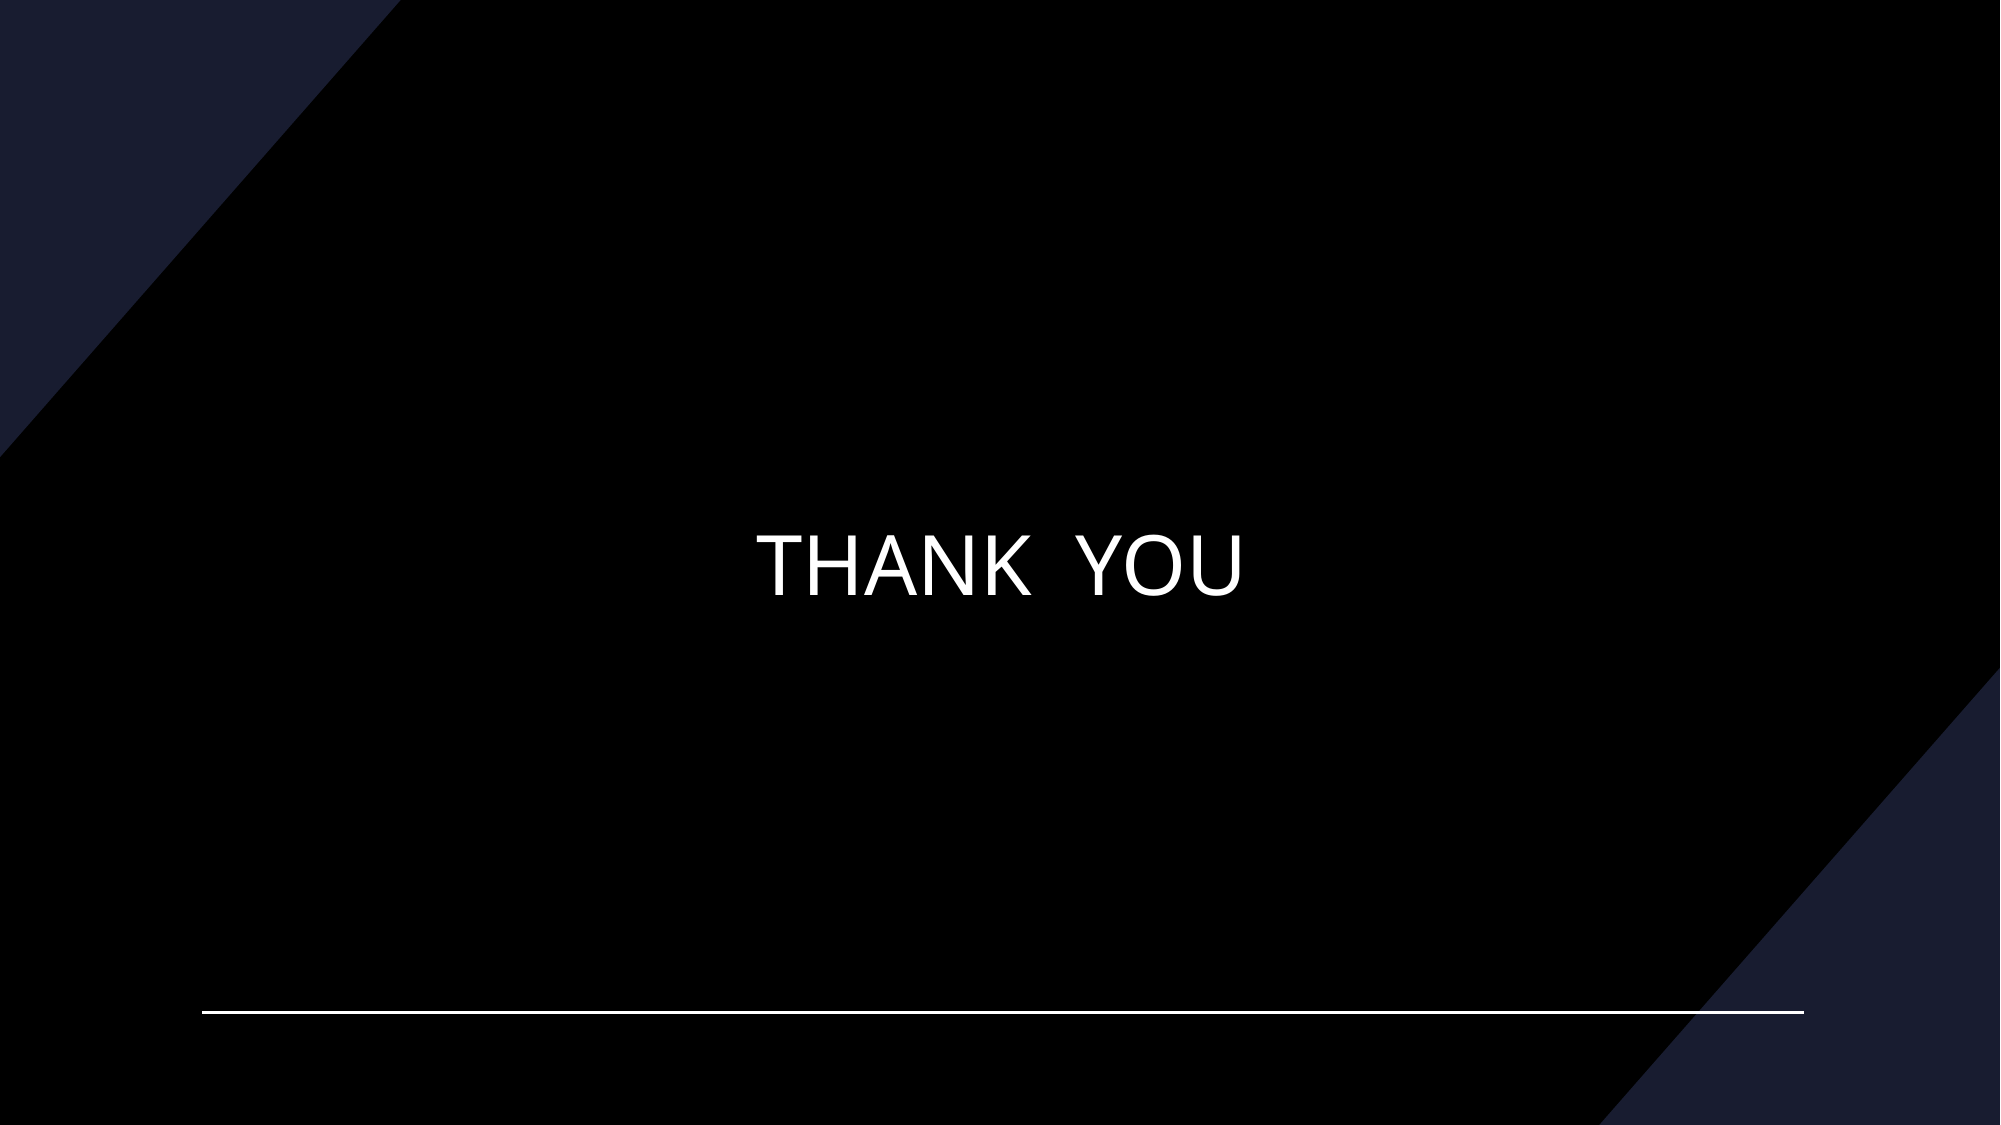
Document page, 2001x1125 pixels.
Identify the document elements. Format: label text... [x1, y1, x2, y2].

title THANK YOU [331, 216, 1673, 908]
